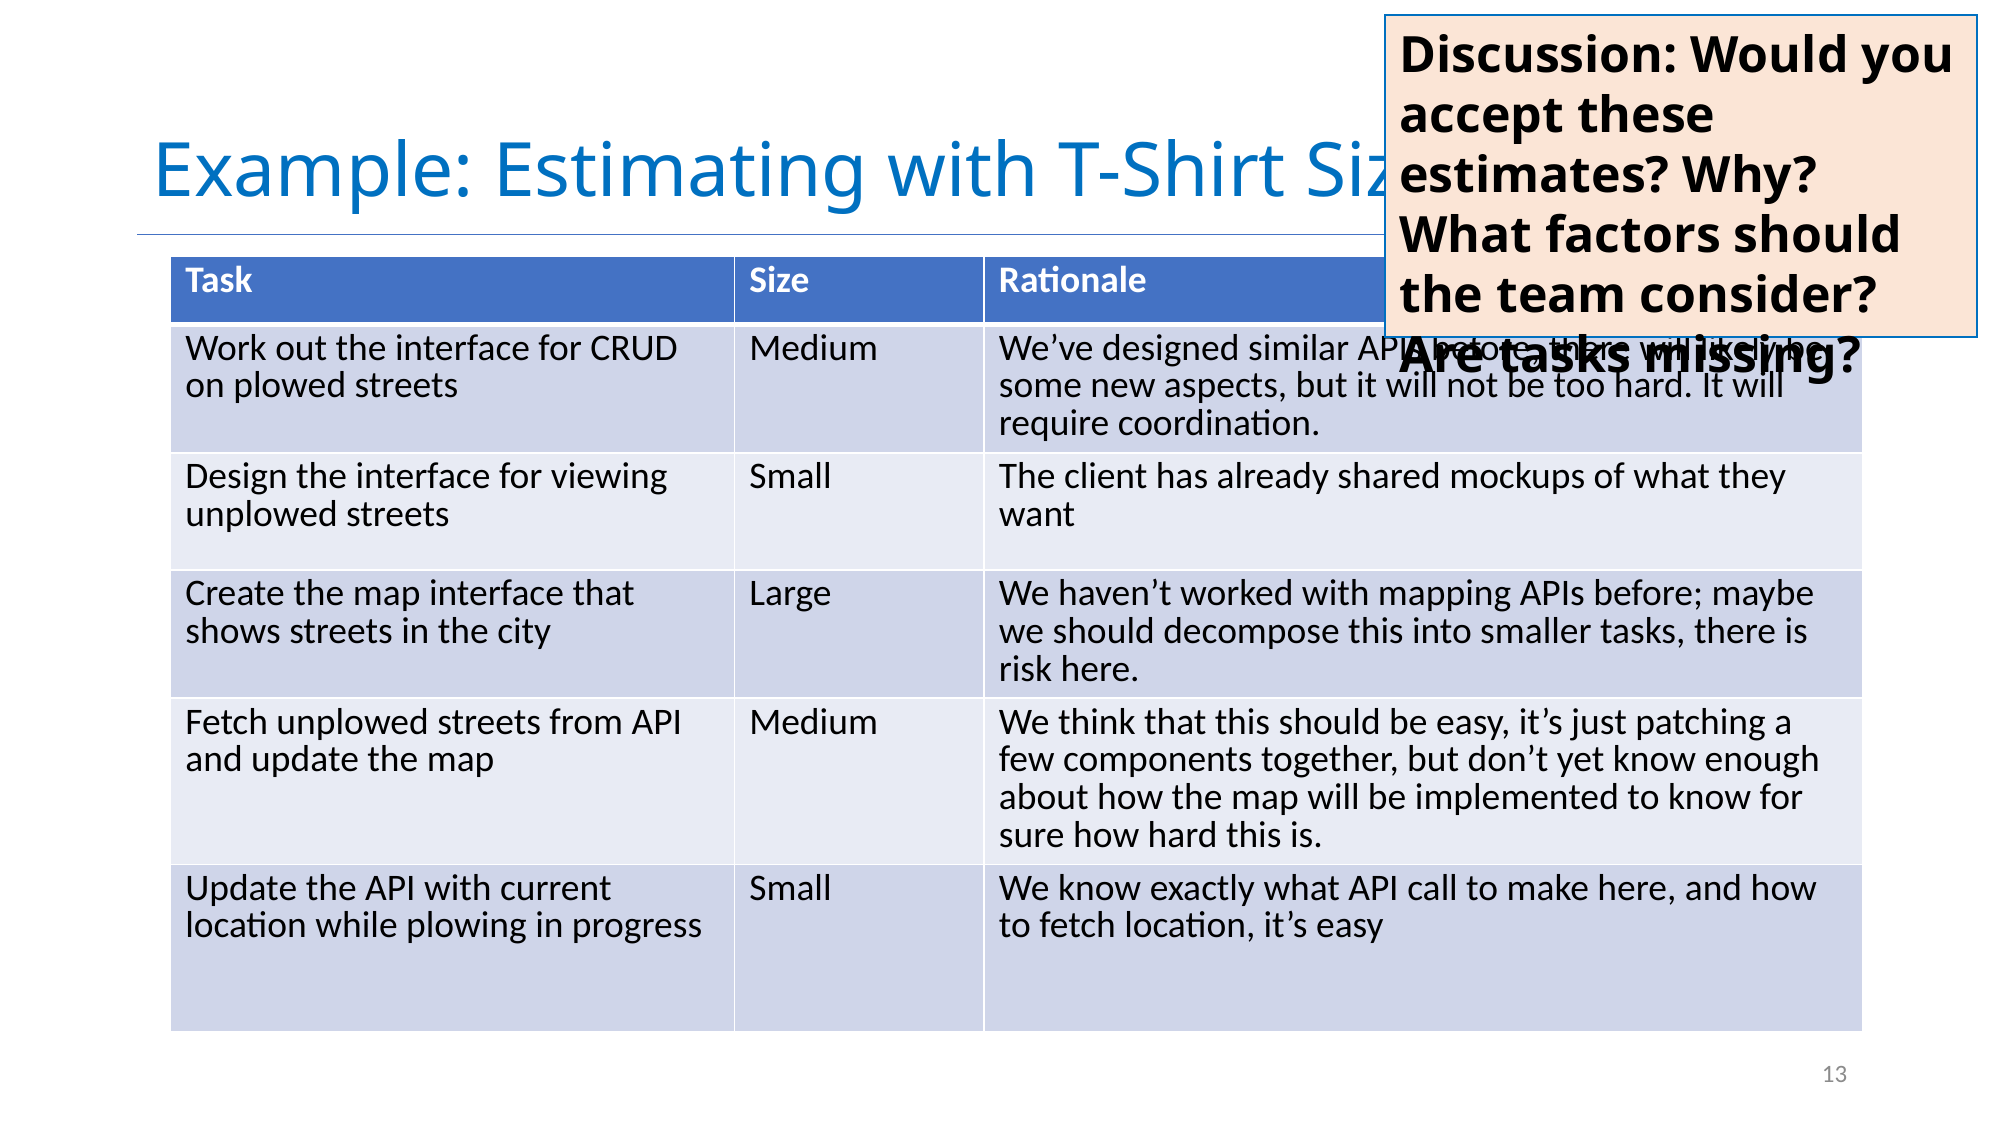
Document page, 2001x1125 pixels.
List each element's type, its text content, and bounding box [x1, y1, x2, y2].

table_cell Small [735, 865, 983, 1031]
table_cell Update the API with current location while plowing in progress [171, 865, 734, 1031]
table_cell We think that this should be easy, it’s just patching a few components together, but don’t yet know enough about how the map will be implemented to know for sure how hard this is. [985, 699, 1862, 864]
table_cell We know exactly what API call to make here, and how to fetch location, it’s easy [985, 865, 1862, 1031]
table_header Size [735, 257, 983, 322]
table_cell We’ve designed similar APIs before, there will likely be some new aspects, but it will not be too hard. It will require coordination. [985, 327, 1862, 452]
table_cell Fetch unplowed streets from API and update the map [171, 699, 734, 864]
table_header Task [171, 257, 734, 322]
table_cell Medium [735, 699, 983, 864]
table_cell Design the interface for viewing unplowed streets [171, 454, 734, 569]
table_cell We haven’t worked with mapping APIs before; maybe we should decompose this into smaller tasks, there is risk here. [985, 571, 1862, 697]
table_header Rationale [985, 257, 1384, 322]
table_cell Small [735, 454, 983, 569]
slide_number 13 [1412, 1042, 1863, 1103]
text_box Discussion: Would you accept these estimates? Why? What factors should the team consider? Are tasks missing? [1384, 14, 1978, 338]
table_cell The client has already shared mockups of what they want [985, 454, 1862, 569]
table_cell Create the map interface that shows streets in the city [171, 571, 734, 697]
table_cell Medium [735, 327, 983, 452]
table_cell Work out the interface for CRUD on plowed streets [171, 327, 734, 452]
title Example: Estimating with T-Shirt Sizes [137, 3, 1863, 221]
table_cell Large [735, 571, 983, 697]
